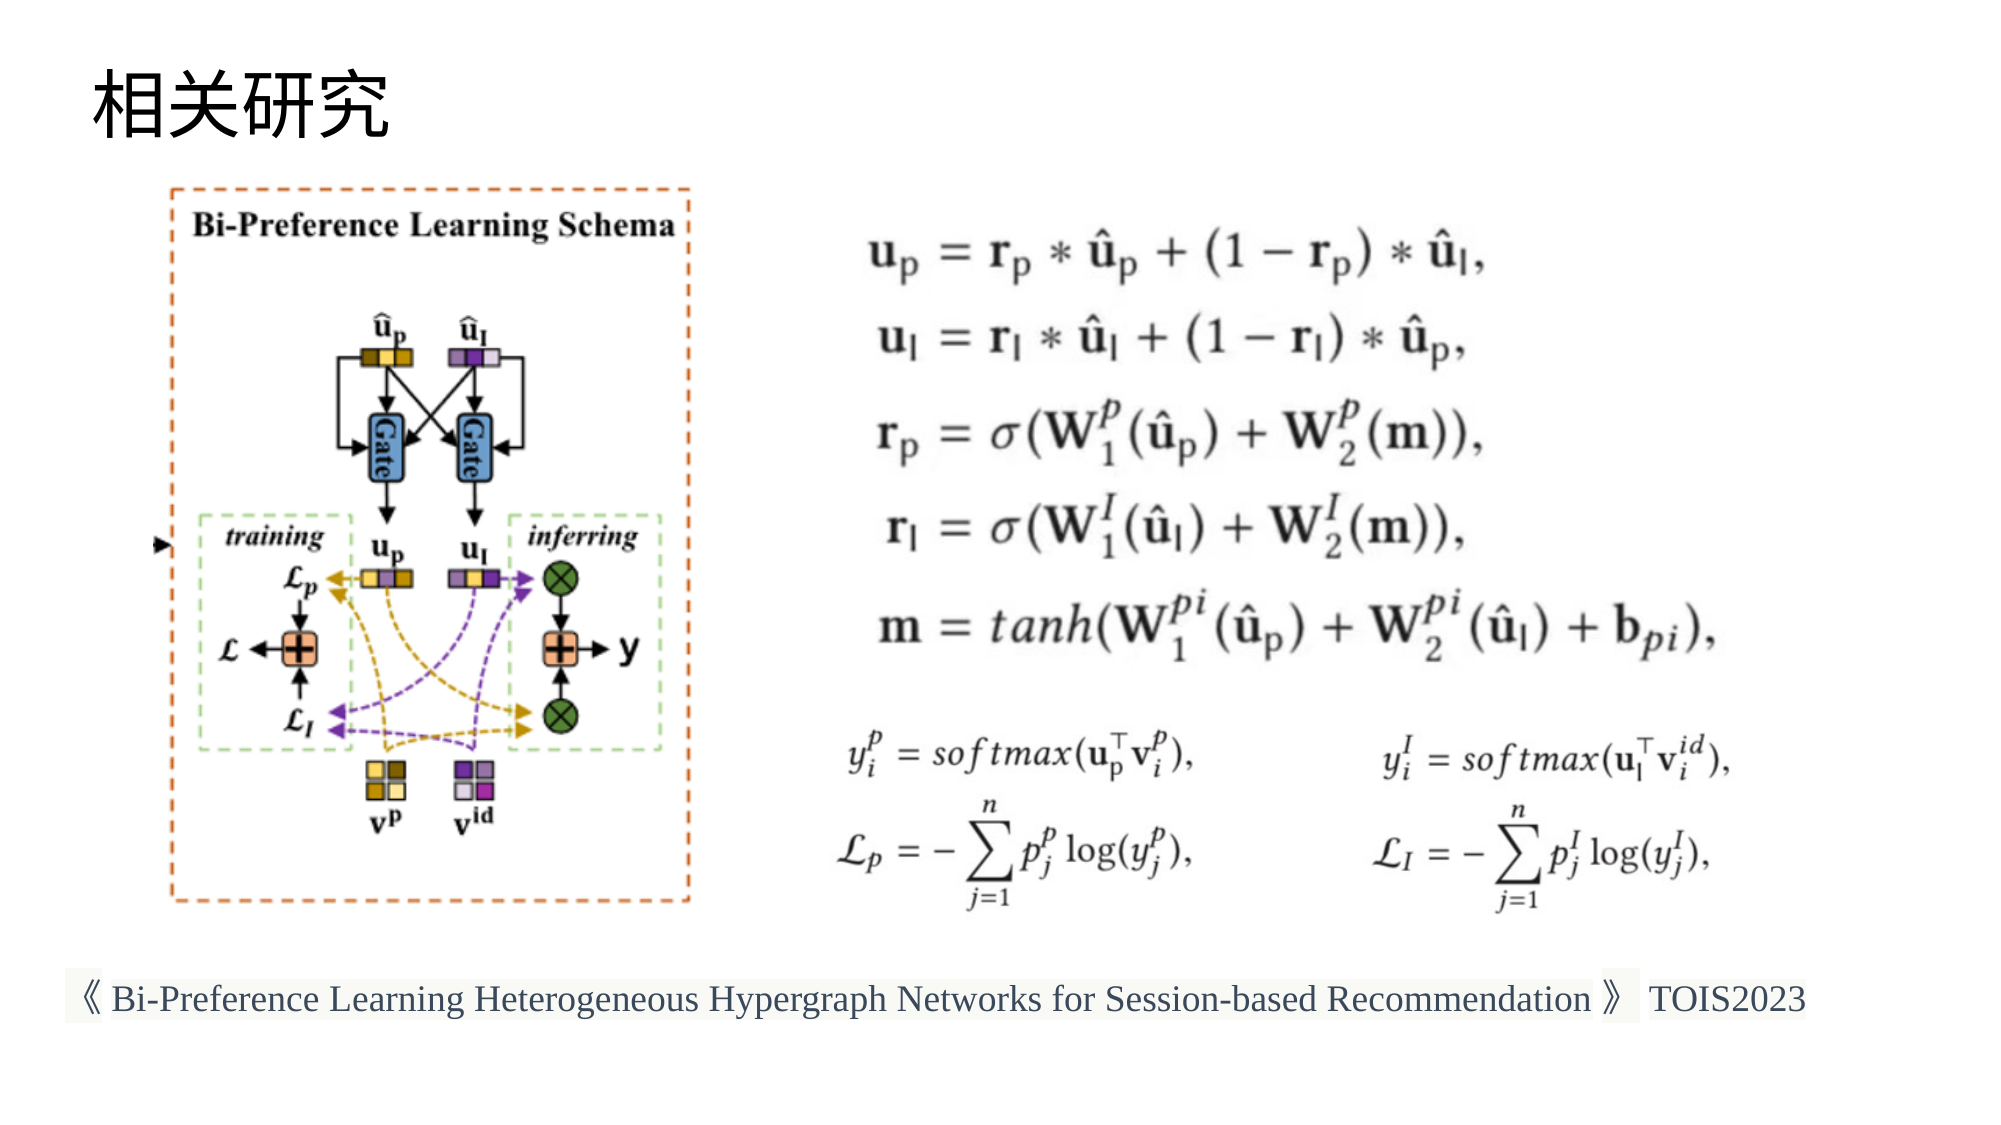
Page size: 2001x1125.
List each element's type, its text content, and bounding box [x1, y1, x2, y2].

picture [1354, 702, 1741, 918]
title 相关研究 [76, 0, 1801, 218]
picture [806, 197, 1780, 682]
text_box 《Bi-Preference Learning Heterogeneous Hypergraph Networks for Session-based Recommendation》TOIS2023 [50, 967, 1895, 1027]
picture [153, 170, 707, 921]
picture [829, 715, 1216, 933]
